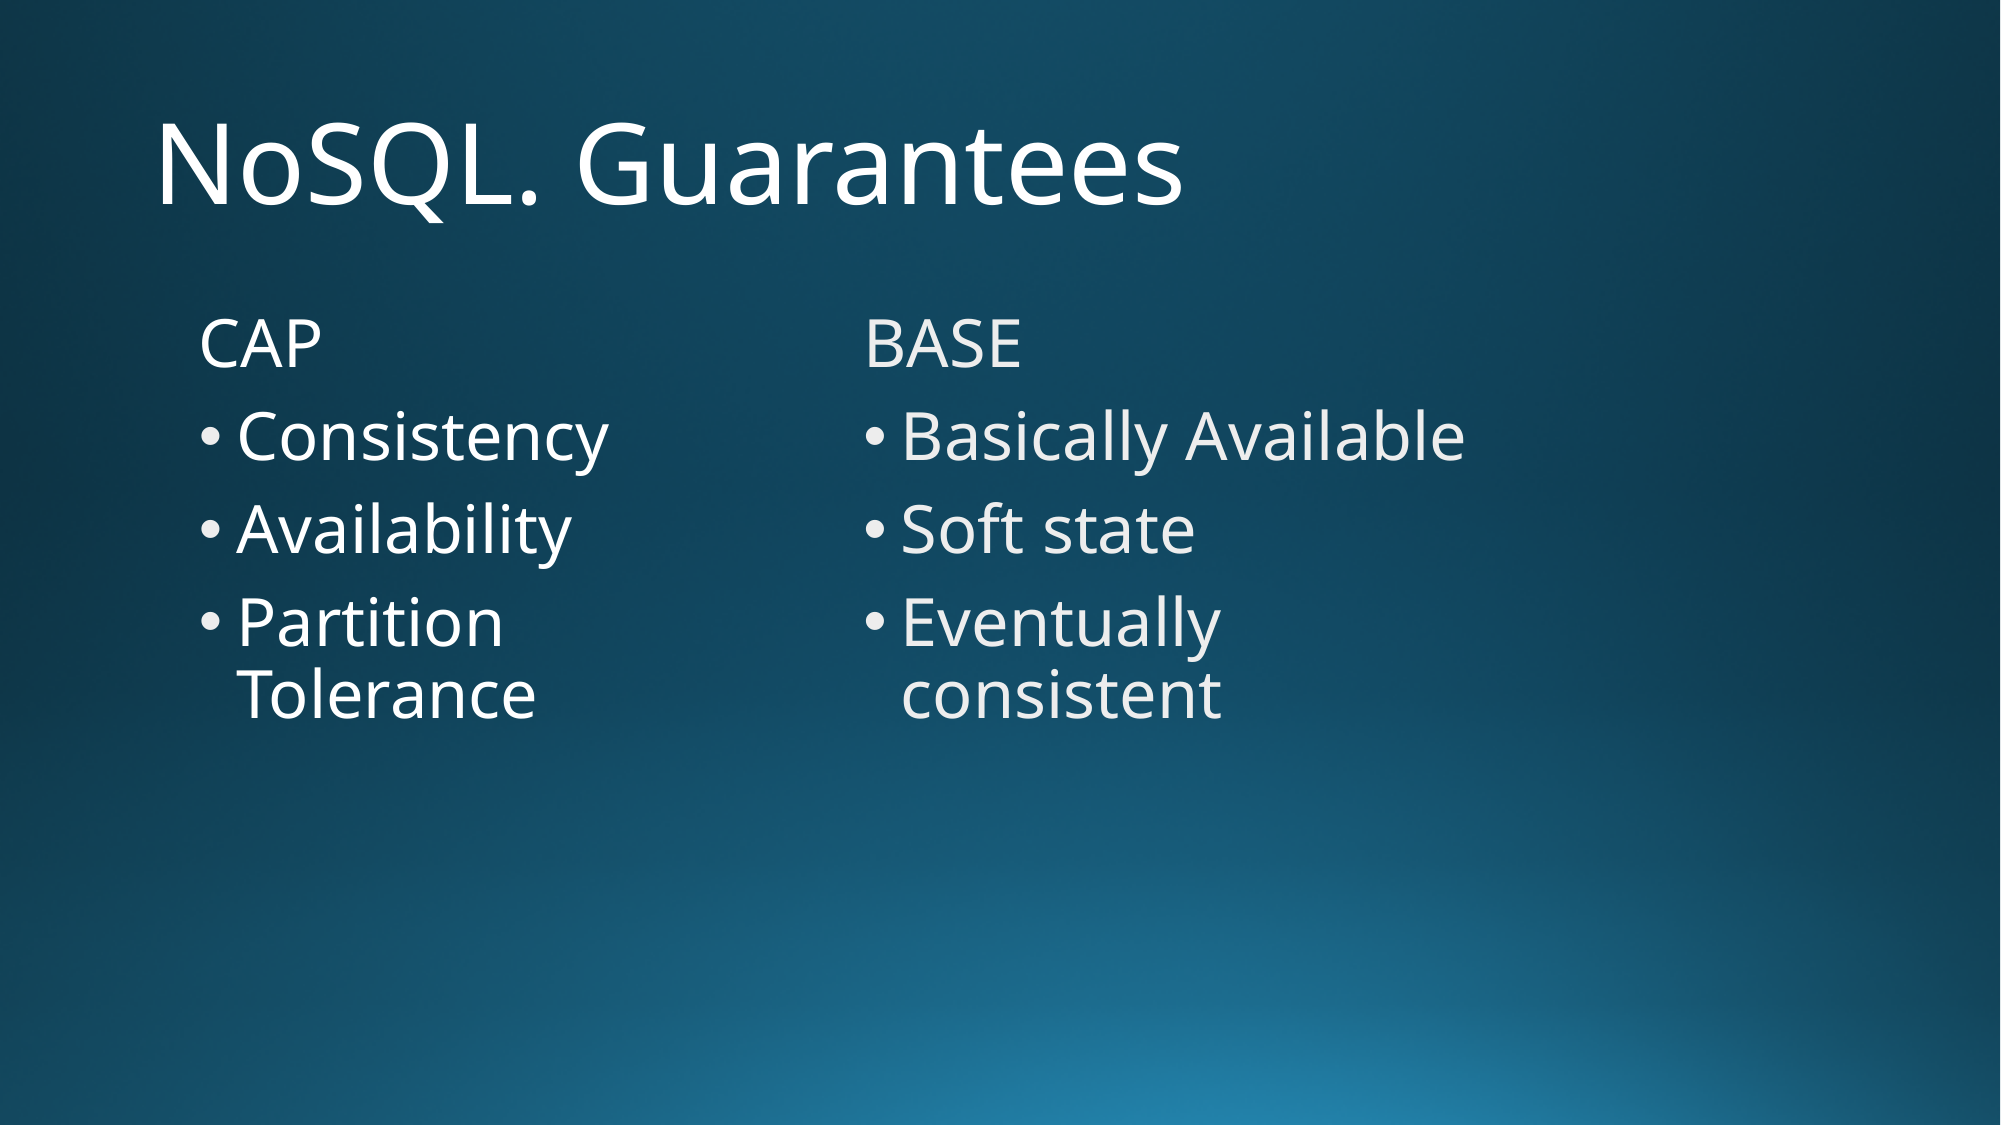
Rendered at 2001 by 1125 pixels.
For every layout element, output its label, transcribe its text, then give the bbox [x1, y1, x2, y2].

title NoSQL. Guarantees [137, 59, 1863, 278]
text_box BASE Basically Available Soft state Eventually consistent [848, 302, 1513, 1017]
list CAP Consistency Availability Partition Tolerance [183, 302, 800, 1017]
picture [0, 0, 2001, 1125]
